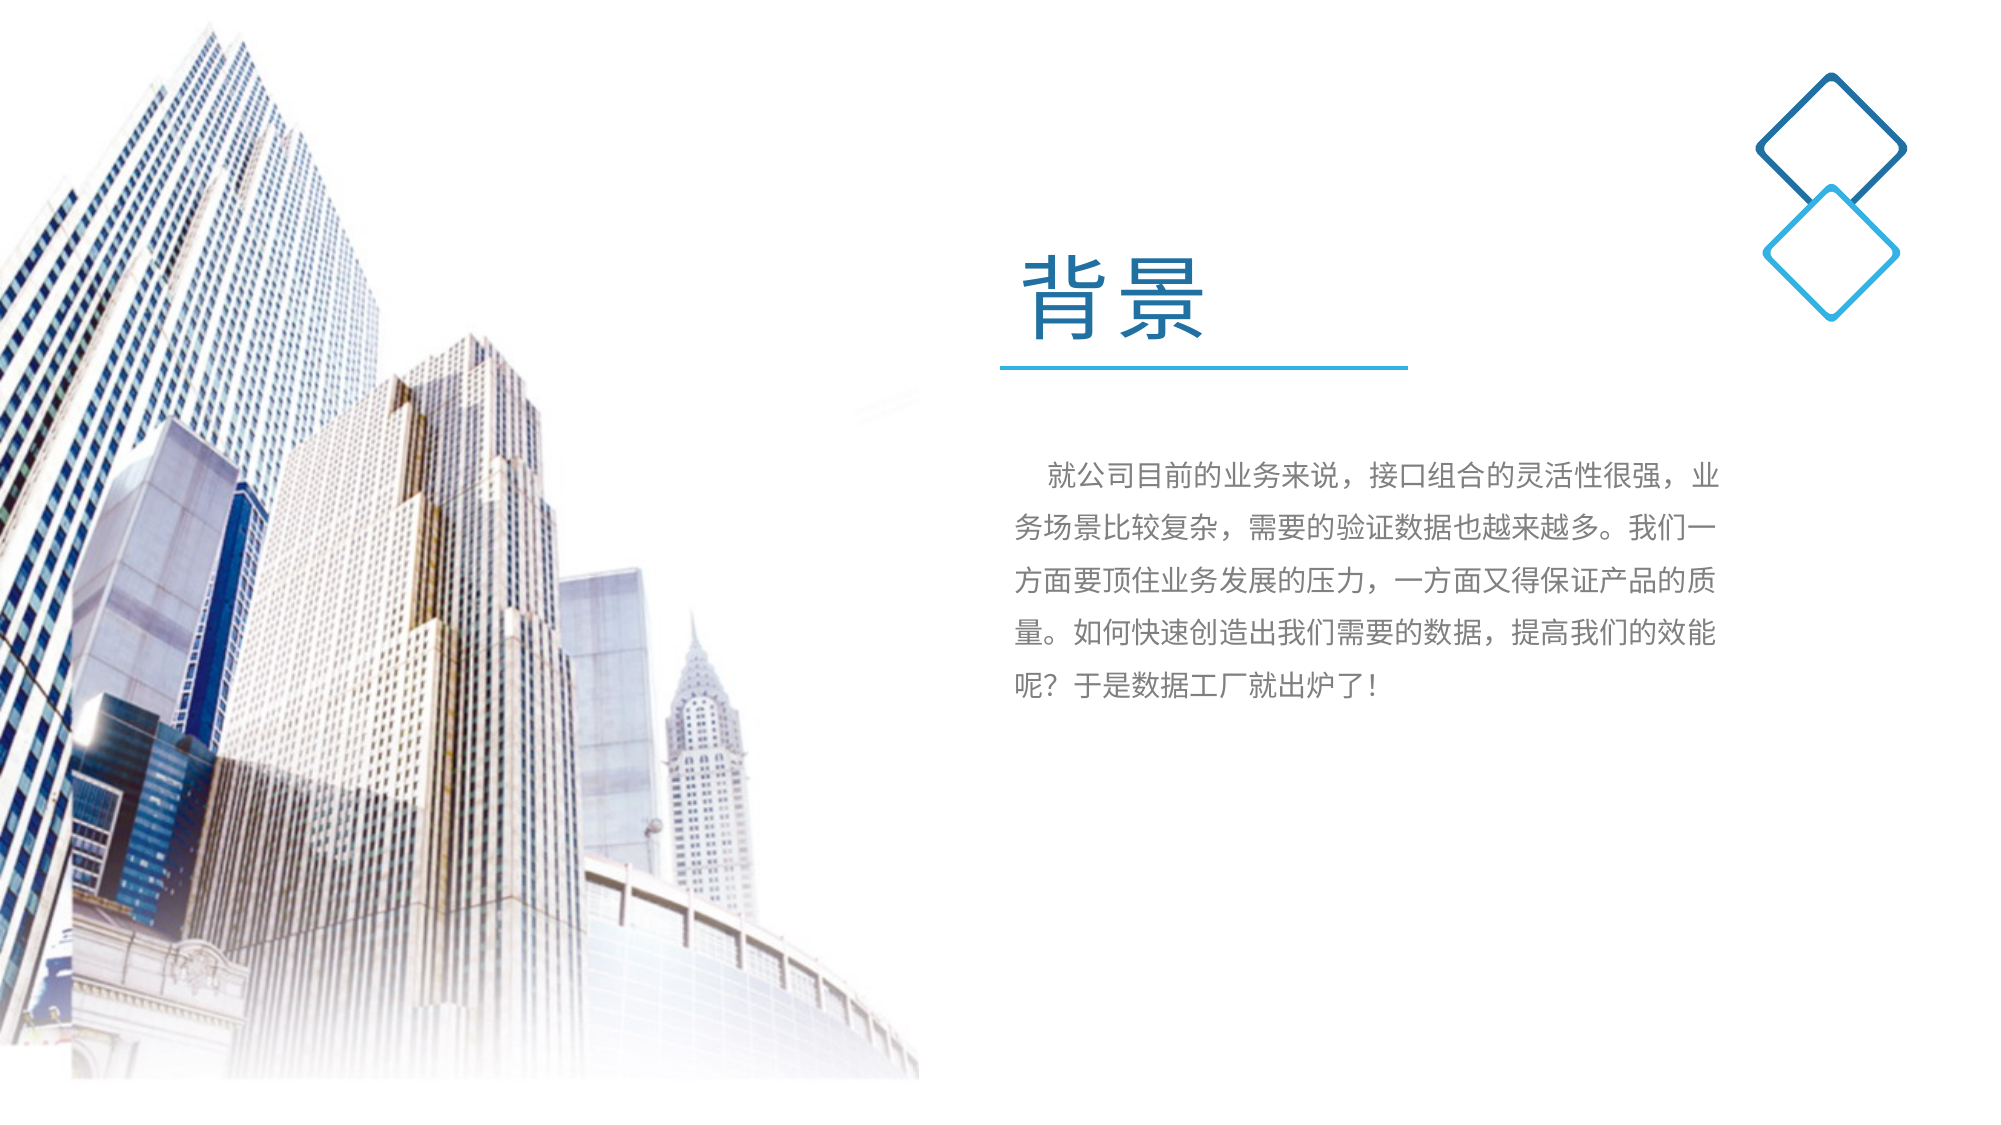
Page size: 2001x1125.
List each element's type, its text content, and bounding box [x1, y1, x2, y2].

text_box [1780, 201, 1883, 304]
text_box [1775, 92, 1888, 205]
picture [0, 4, 919, 1125]
text_box 就公司目前的业务来说，接口组合的灵活性很强，业务场景比较复杂，需要的验证数据也越来越多。我们一方面要顶住业务发展的压力，一方面又得保证产品的质量。如何快速创造出我们需要的数据，提高我们的效能呢？于是数据工厂就出炉了！ [999, 432, 1744, 710]
text_box 背景 [1004, 233, 1224, 359]
text_box [1746, 2, 1917, 120]
